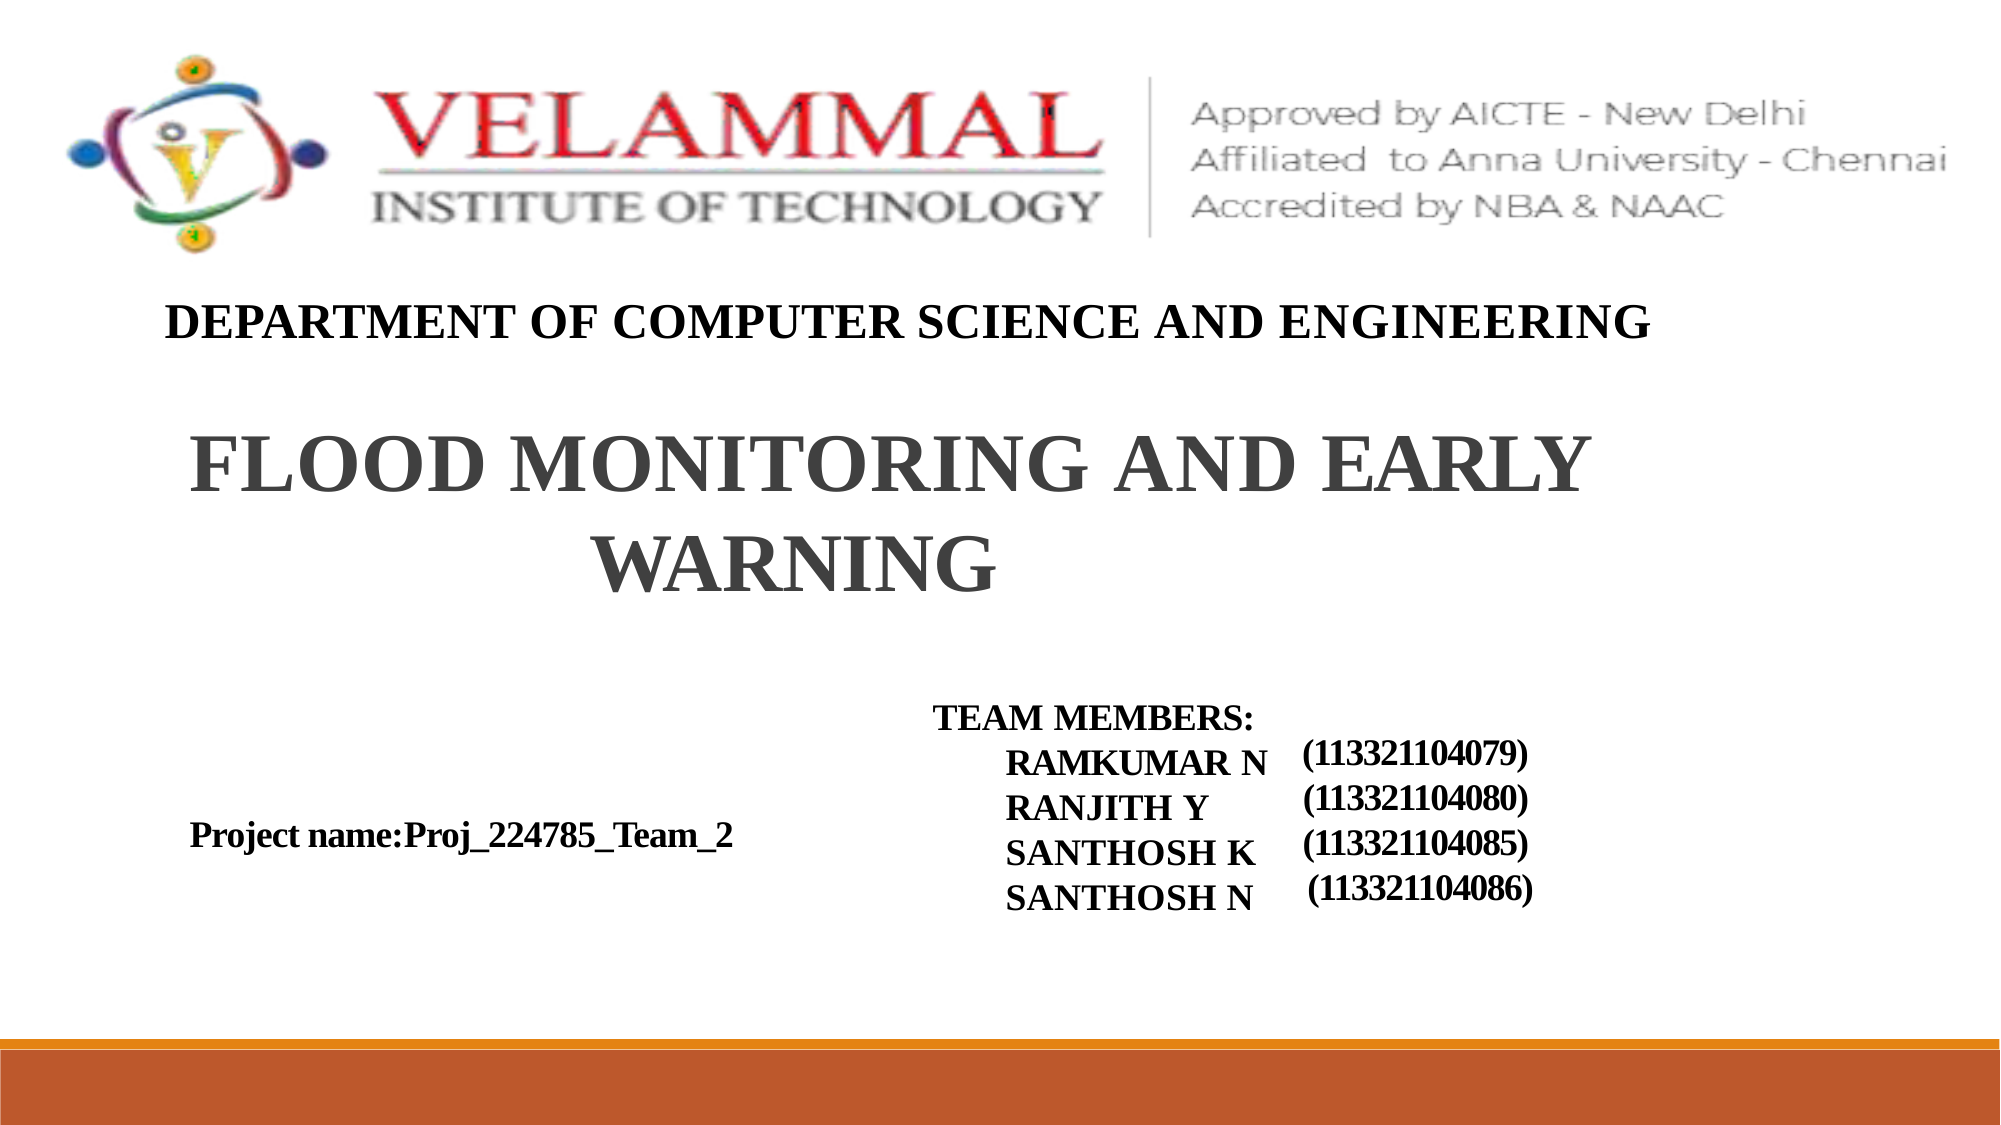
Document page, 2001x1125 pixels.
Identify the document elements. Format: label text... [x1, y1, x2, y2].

text_box Project name:Proj_224785_Team_2 [187, 807, 772, 855]
picture [61, 49, 1951, 262]
text_box (113321104079) (113321104080) (113321104085) (113321104086) [1299, 725, 1552, 908]
text_box TEAM MEMBERS: RAMKUMAR N RANJITH Y SANTHOSH K SANTHOSH N [930, 690, 1375, 918]
text_box DEPARTMENT OF COMPUTER SCIENCE AND ENGINEERING [162, 286, 1925, 349]
text_box FLOOD MONITORING AND EARLY WARNING [187, 406, 1825, 609]
